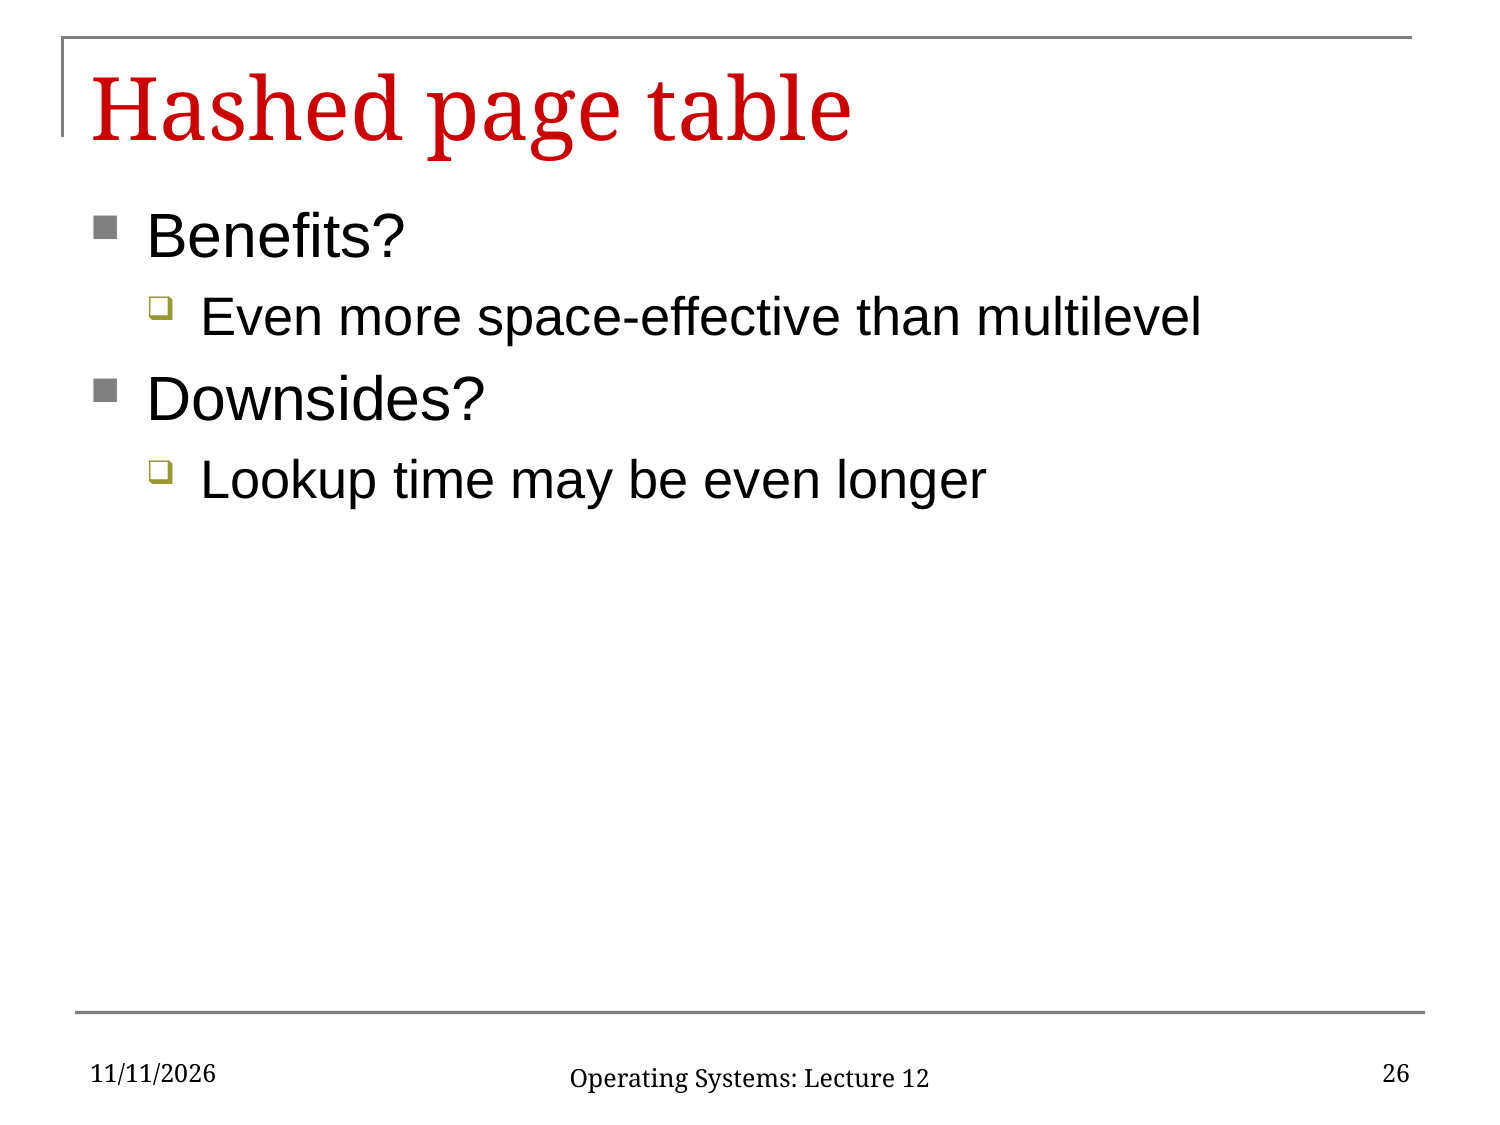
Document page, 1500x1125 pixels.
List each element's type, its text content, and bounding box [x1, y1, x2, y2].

title Hashed page table [75, 45, 1425, 163]
slide_number 26 [1074, 1023, 1426, 1100]
footer Operating Systems: Lecture 12 [512, 1024, 988, 1101]
list Benefits? Even more space-effective than multilevel Downsides? Lookup time may be even longer [75, 187, 1425, 1006]
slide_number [74, 1023, 426, 1100]
